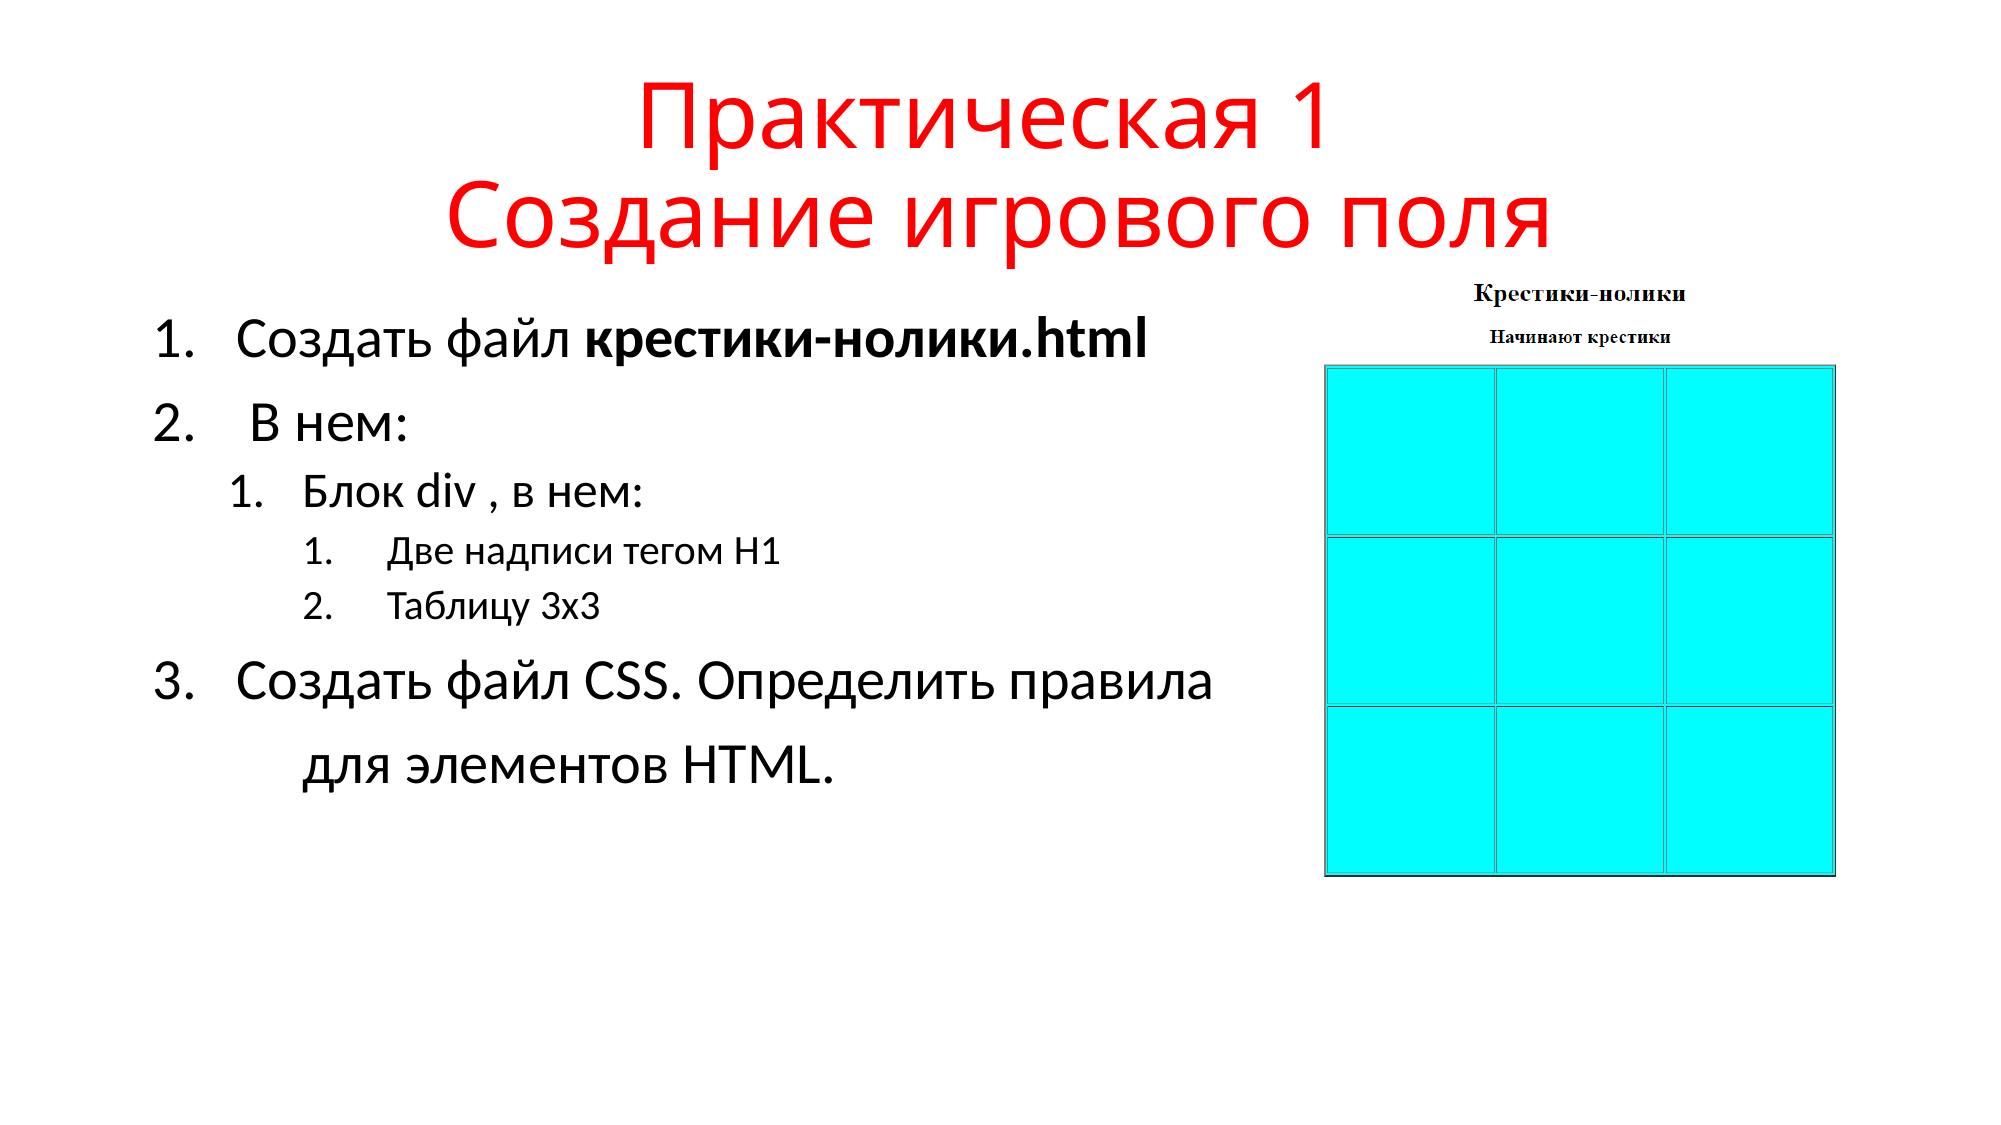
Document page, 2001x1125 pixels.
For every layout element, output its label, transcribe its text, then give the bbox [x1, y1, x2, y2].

list Создать файл крестики-нолики.html В нем: Блок div , в нем: Две надписи тегом H1 Таблицу 3х3 Создать файл CSS. Определить правила для элементов HTML. [137, 299, 1863, 1014]
title Практическая 1 Создание игрового поля [137, 59, 1863, 278]
picture [1299, 277, 1863, 882]
